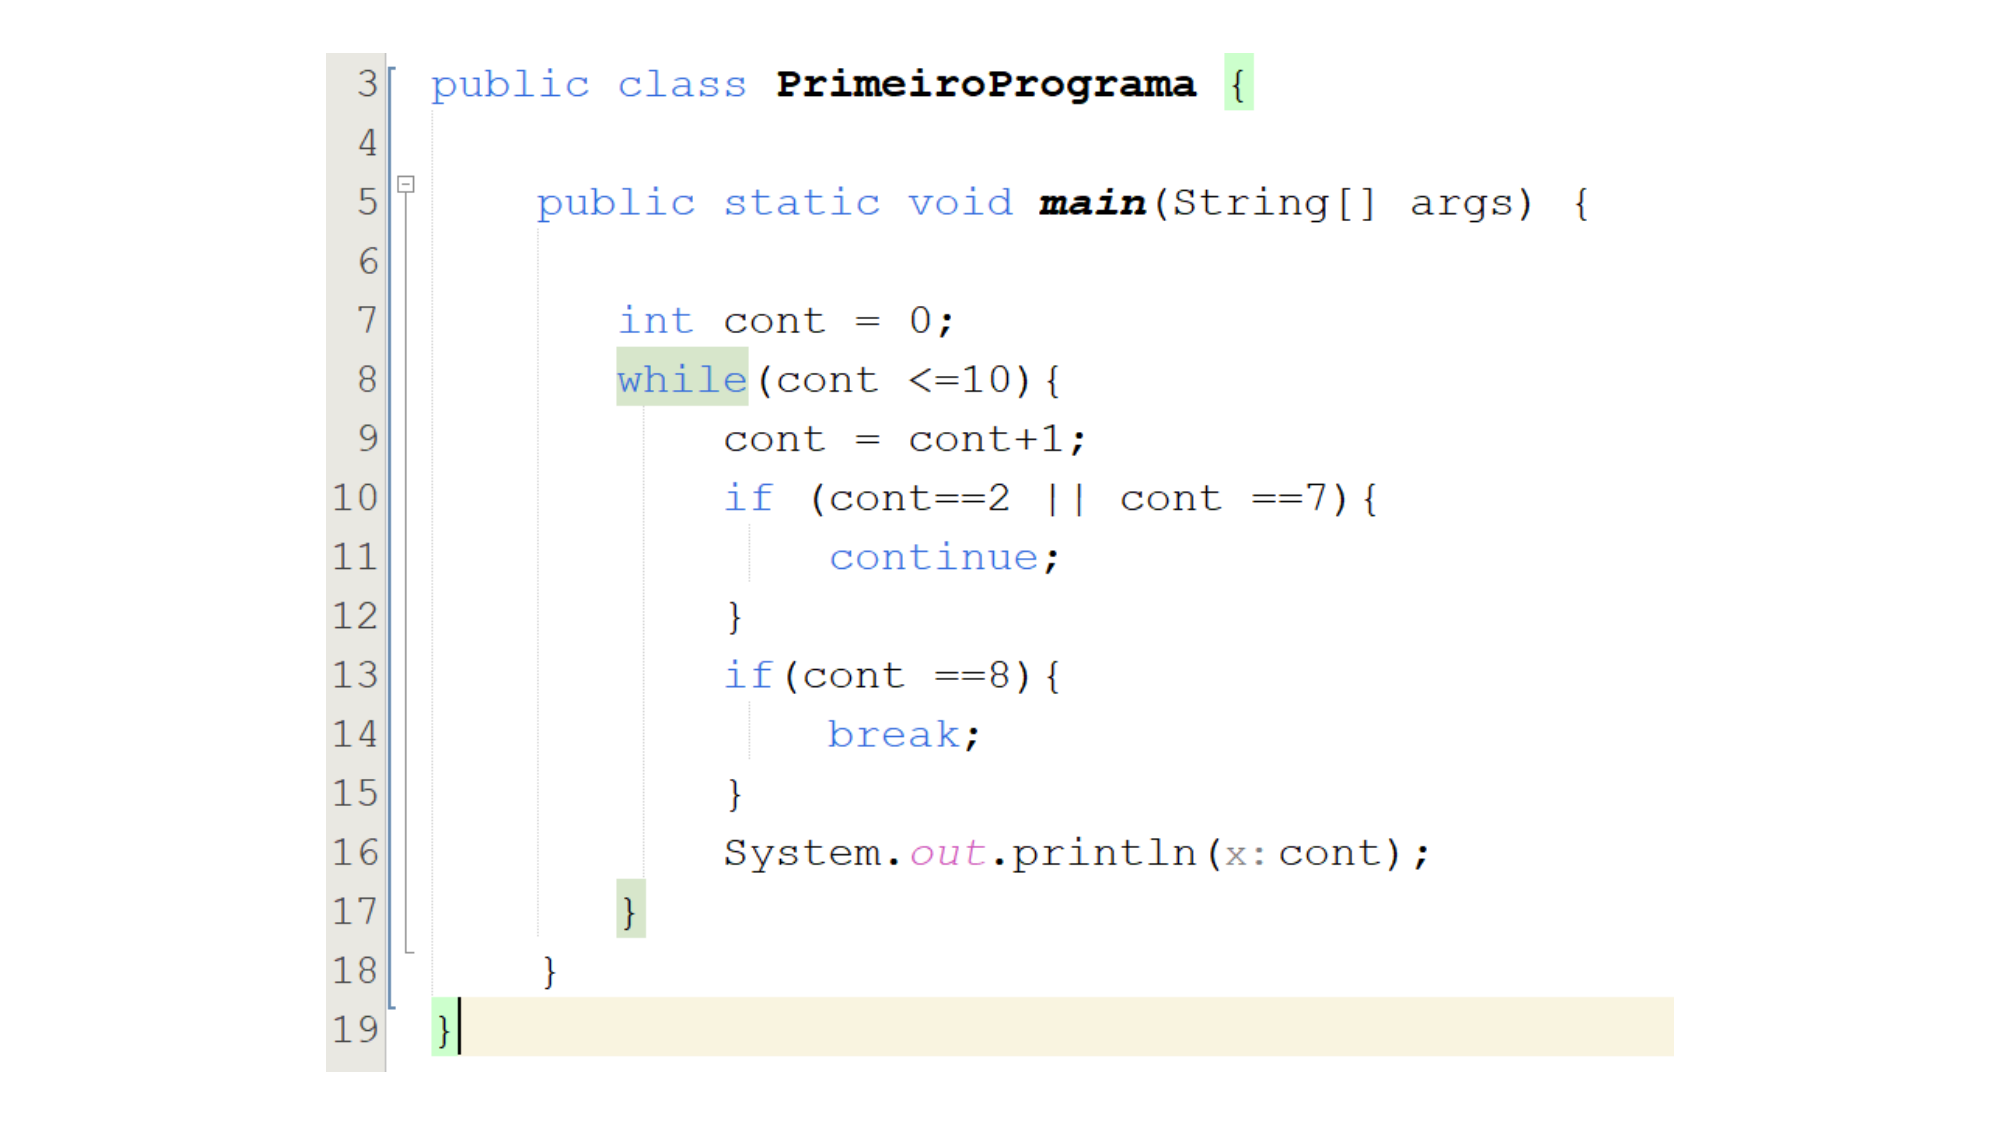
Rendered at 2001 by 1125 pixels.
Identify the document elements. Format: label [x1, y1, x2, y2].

list [326, 53, 1674, 1072]
